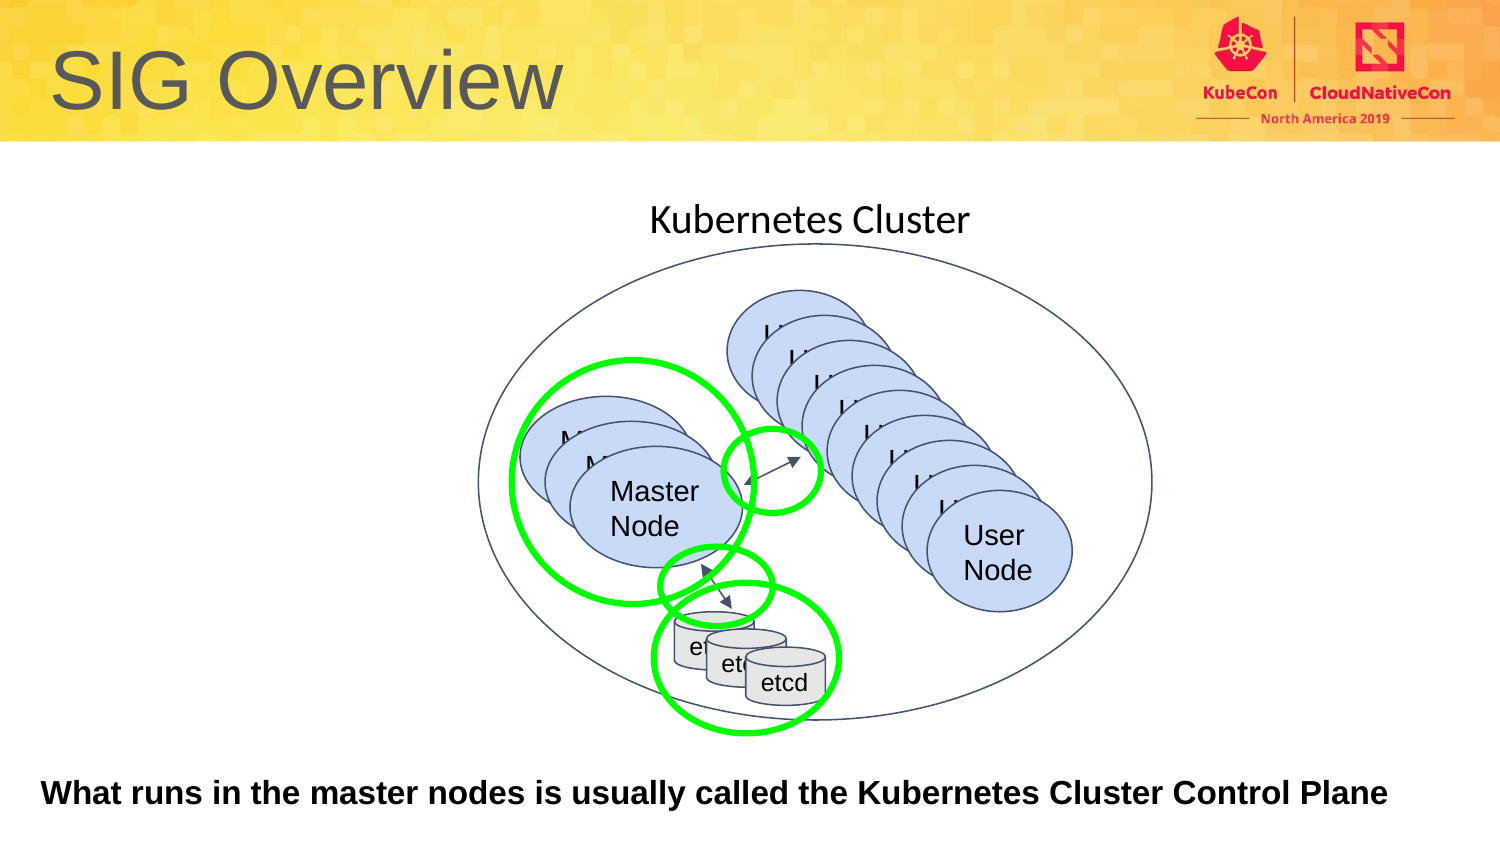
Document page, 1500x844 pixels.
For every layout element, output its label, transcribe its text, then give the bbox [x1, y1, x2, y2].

text_box User Node [852, 415, 991, 526]
text_box User Node [802, 365, 941, 476]
text_box User Node [877, 440, 1016, 551]
text_box User Node [752, 315, 891, 426]
text_box SIG Overview [34, 22, 1175, 123]
text_box User Node [727, 290, 866, 401]
text_box [731, 210, 1399, 288]
text_box [653, 585, 840, 734]
text_box [660, 546, 773, 627]
text_box What runs in the master nodes is usually called the Kubernetes Cluster Control Plane [25, 760, 1500, 844]
text_box User Node [927, 490, 1073, 612]
text_box User Node [827, 390, 966, 501]
text_box [723, 428, 822, 513]
text_box [478, 251, 1152, 721]
text_box User Node [902, 465, 1041, 576]
text_box [511, 360, 751, 605]
picture [0, 0, 1500, 844]
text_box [743, 456, 802, 486]
text_box User Node [777, 340, 916, 437]
text_box Kubernetes Cluster [511, 177, 1109, 246]
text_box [700, 563, 733, 610]
